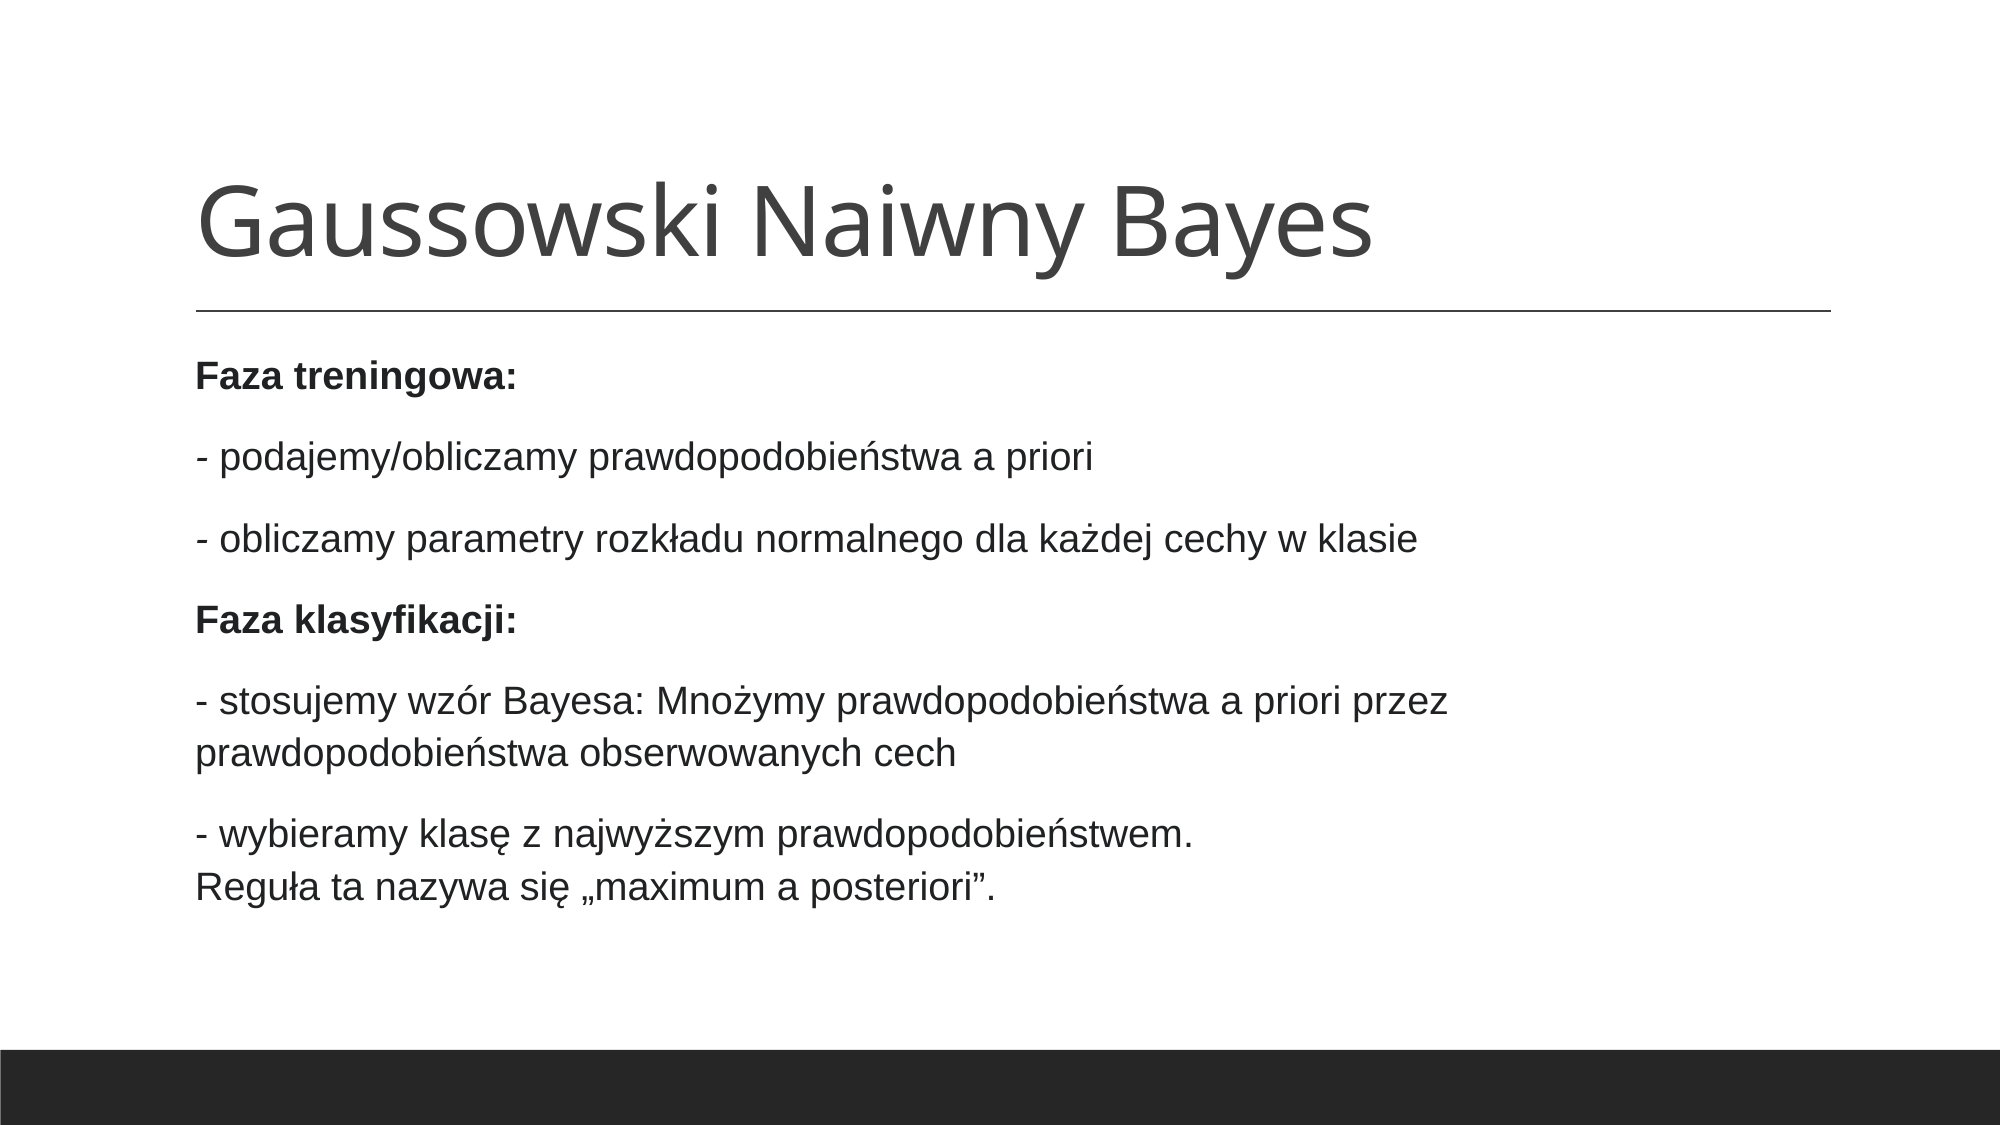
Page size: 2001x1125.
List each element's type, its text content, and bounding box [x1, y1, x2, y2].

list Faza treningowa: - podajemy/obliczamy prawdopodobieństwa a priori - obliczamy parametry rozkładu normalnego dla każdej cechy w klasie Faza klasyfikacji: - stosujemy wzór Bayesa: Mnożymy prawdopodobieństwa a priori przez prawdopodobieństwa obserwowanych cech - wybieramy klasę z najwyższym prawdopodobieństwem. Reguła ta nazywa się „maximum a posteriori”. [180, 337, 1830, 955]
title Gaussowski Naiwny Bayes [180, 47, 1830, 285]
